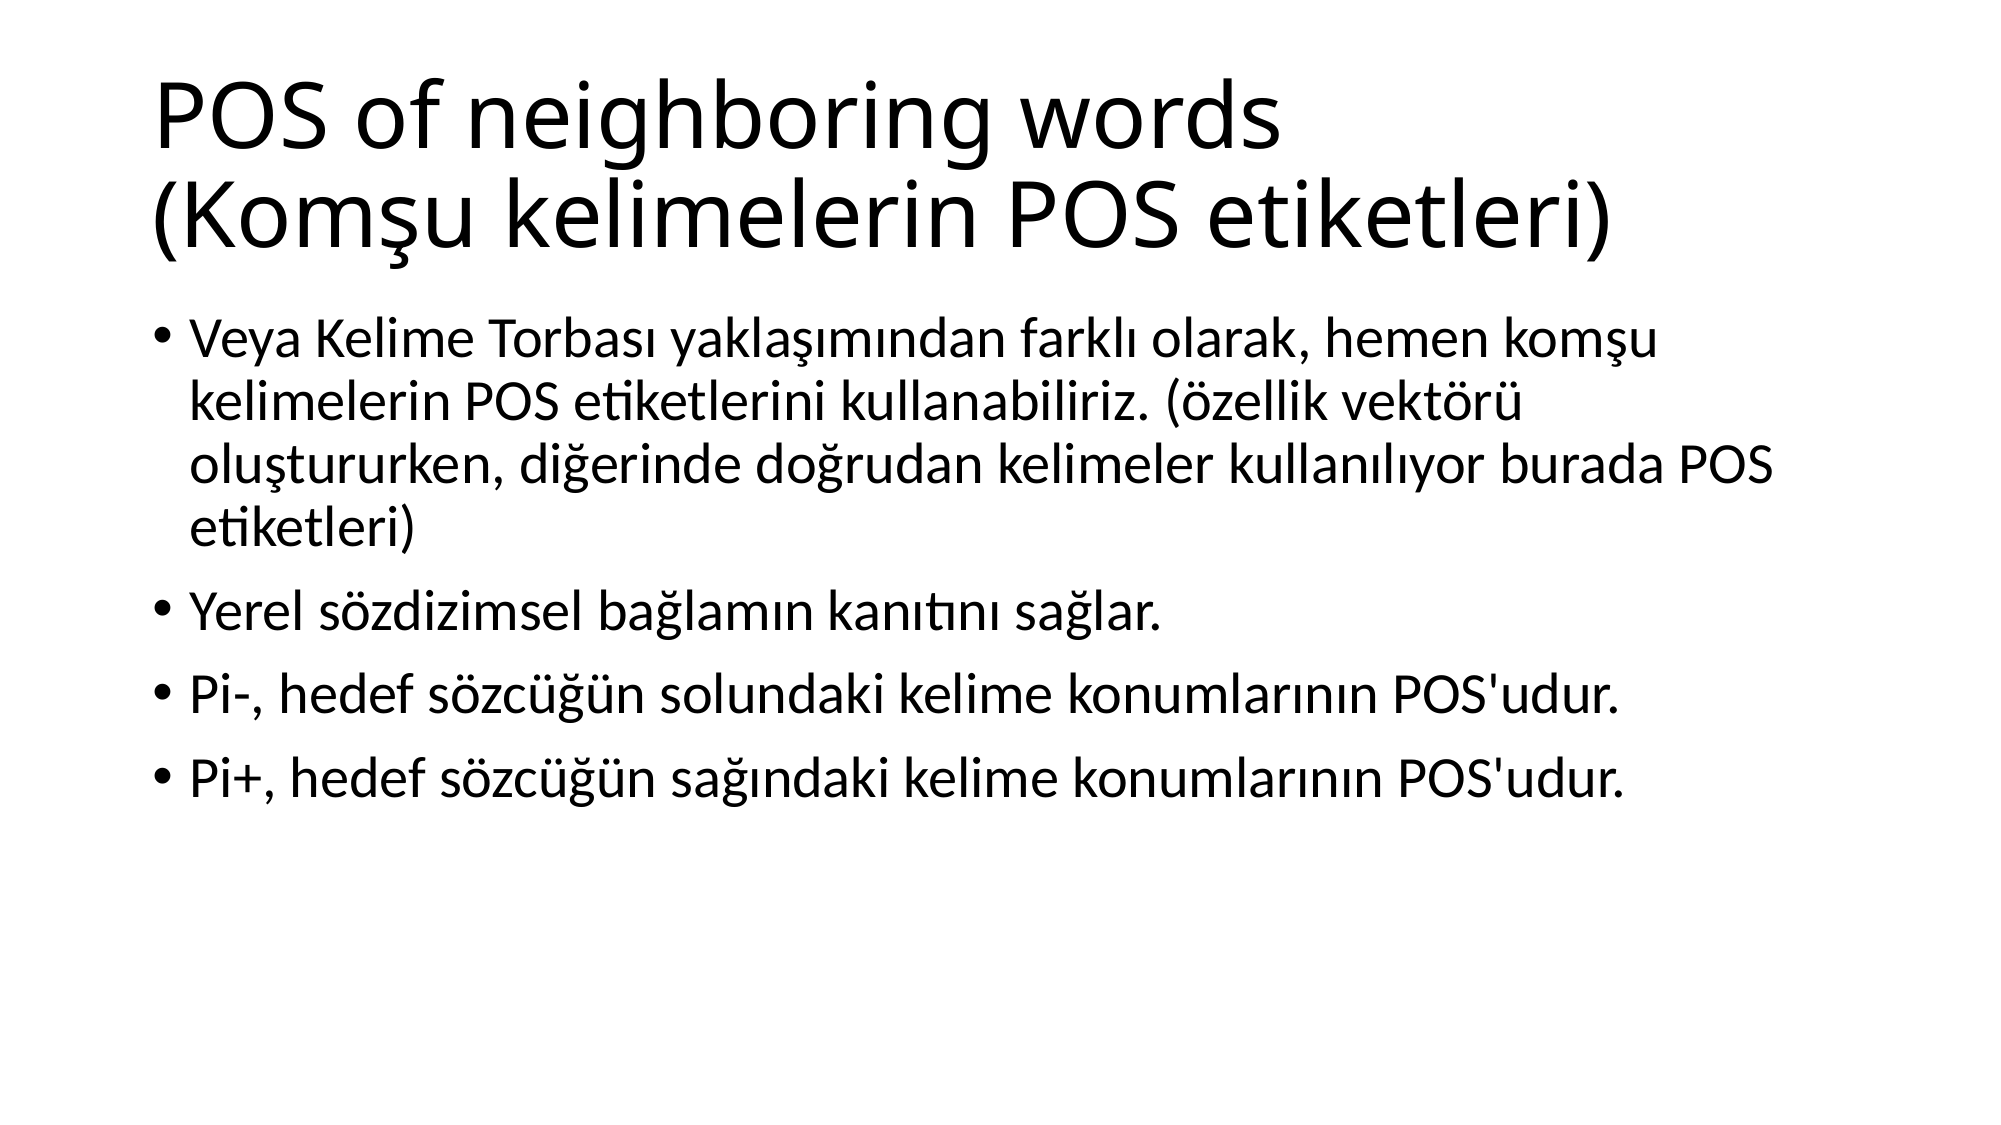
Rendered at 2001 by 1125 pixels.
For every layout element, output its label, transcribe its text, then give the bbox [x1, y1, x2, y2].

title POS of neighboring words (Komşu kelimelerin POS etiketleri) [137, 59, 1863, 278]
list Veya Kelime Torbası yaklaşımından farklı olarak, hemen komşu kelimelerin POS etiketlerini kullanabiliriz. (özellik vektörü oluştururken, diğerinde doğrudan kelimeler kullanılıyor burada POS etiketleri) Yerel sözdizimsel bağlamın kanıtını sağlar. Pi-, hedef sözcüğün solundaki kelime konumlarının POS'udur. Pi+, hedef sözcüğün sağındaki kelime konumlarının POS'udur. [137, 299, 1863, 1014]
